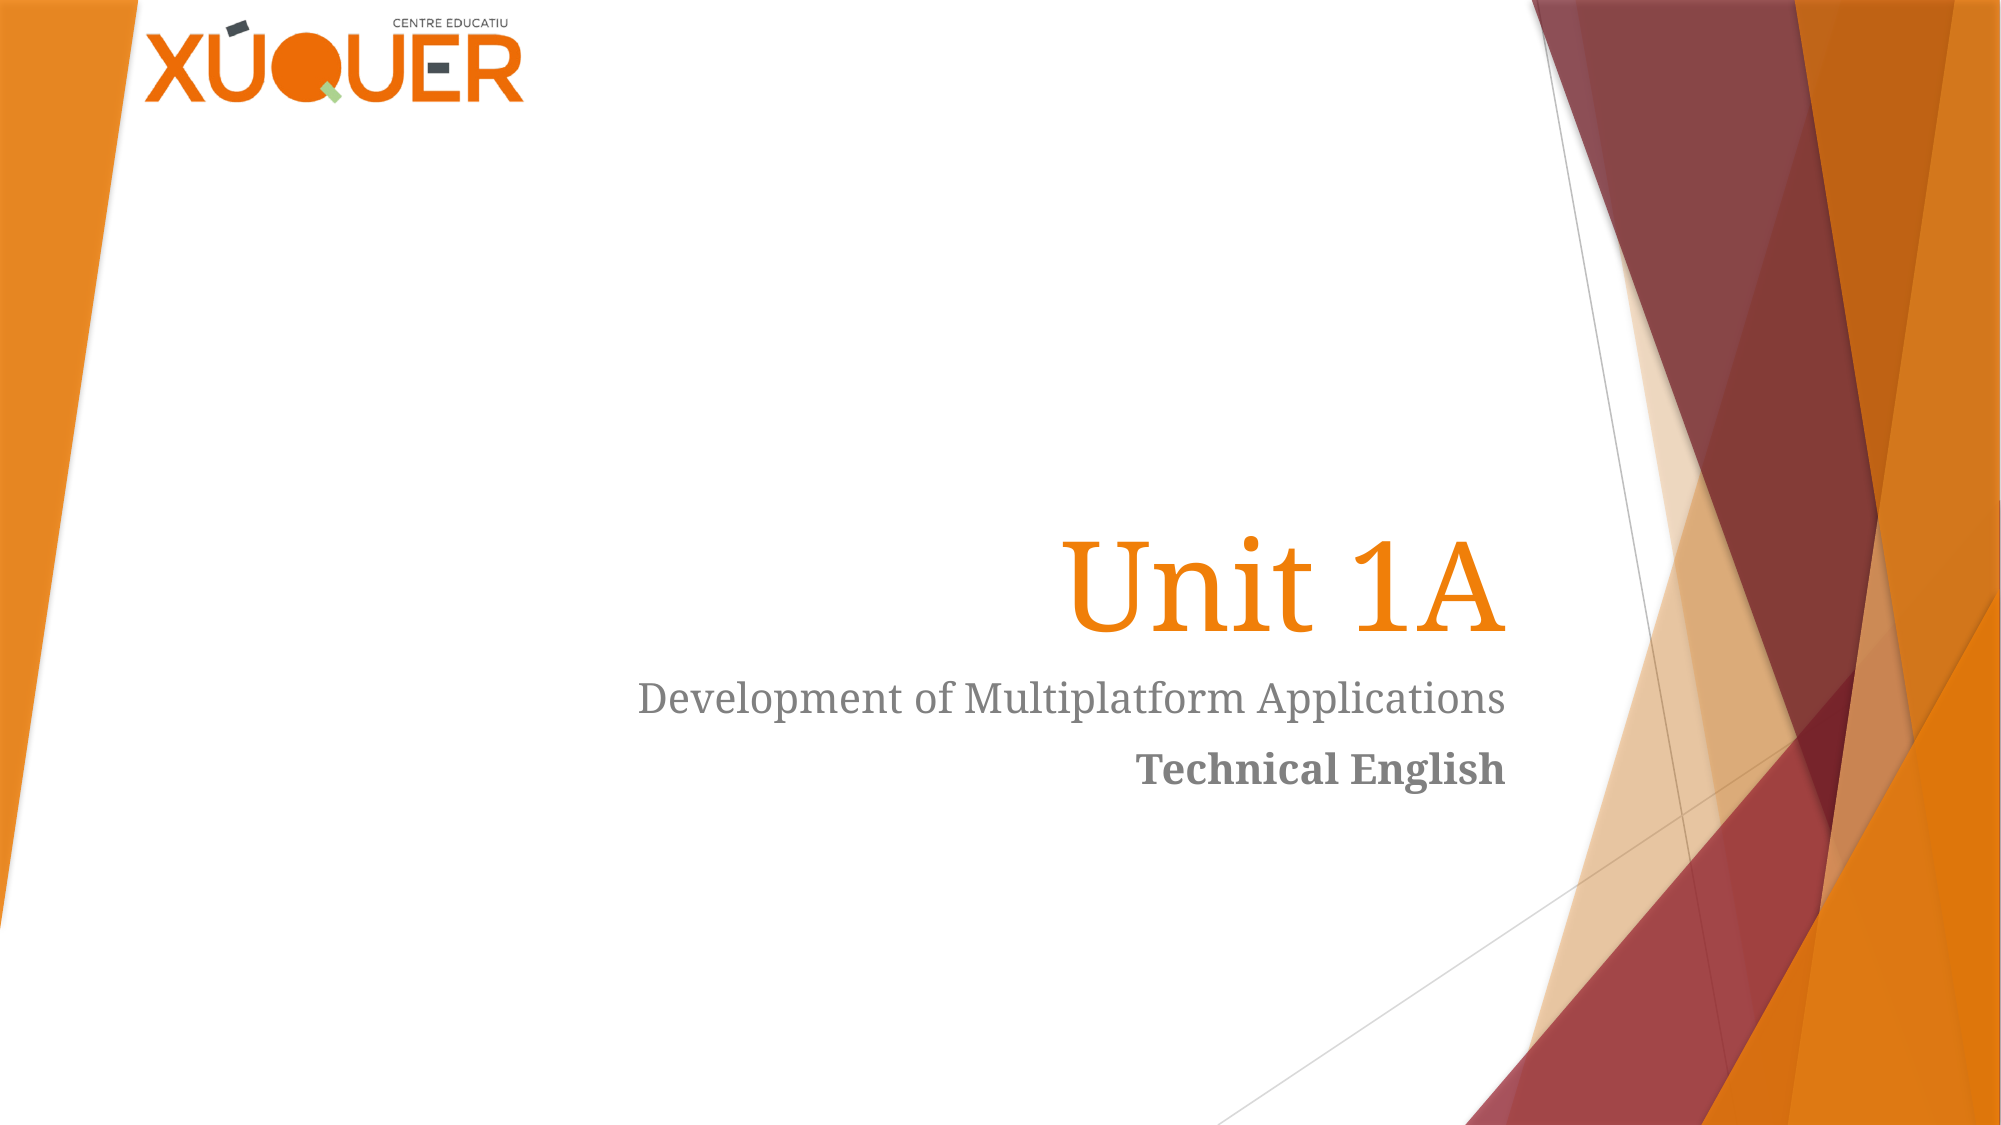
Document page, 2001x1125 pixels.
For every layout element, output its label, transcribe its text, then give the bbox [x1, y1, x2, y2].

picture [119, 3, 547, 108]
title Unit 1A [247, 394, 1522, 664]
subtitle Development of Multiplatform Applications Technical English [247, 664, 1522, 845]
